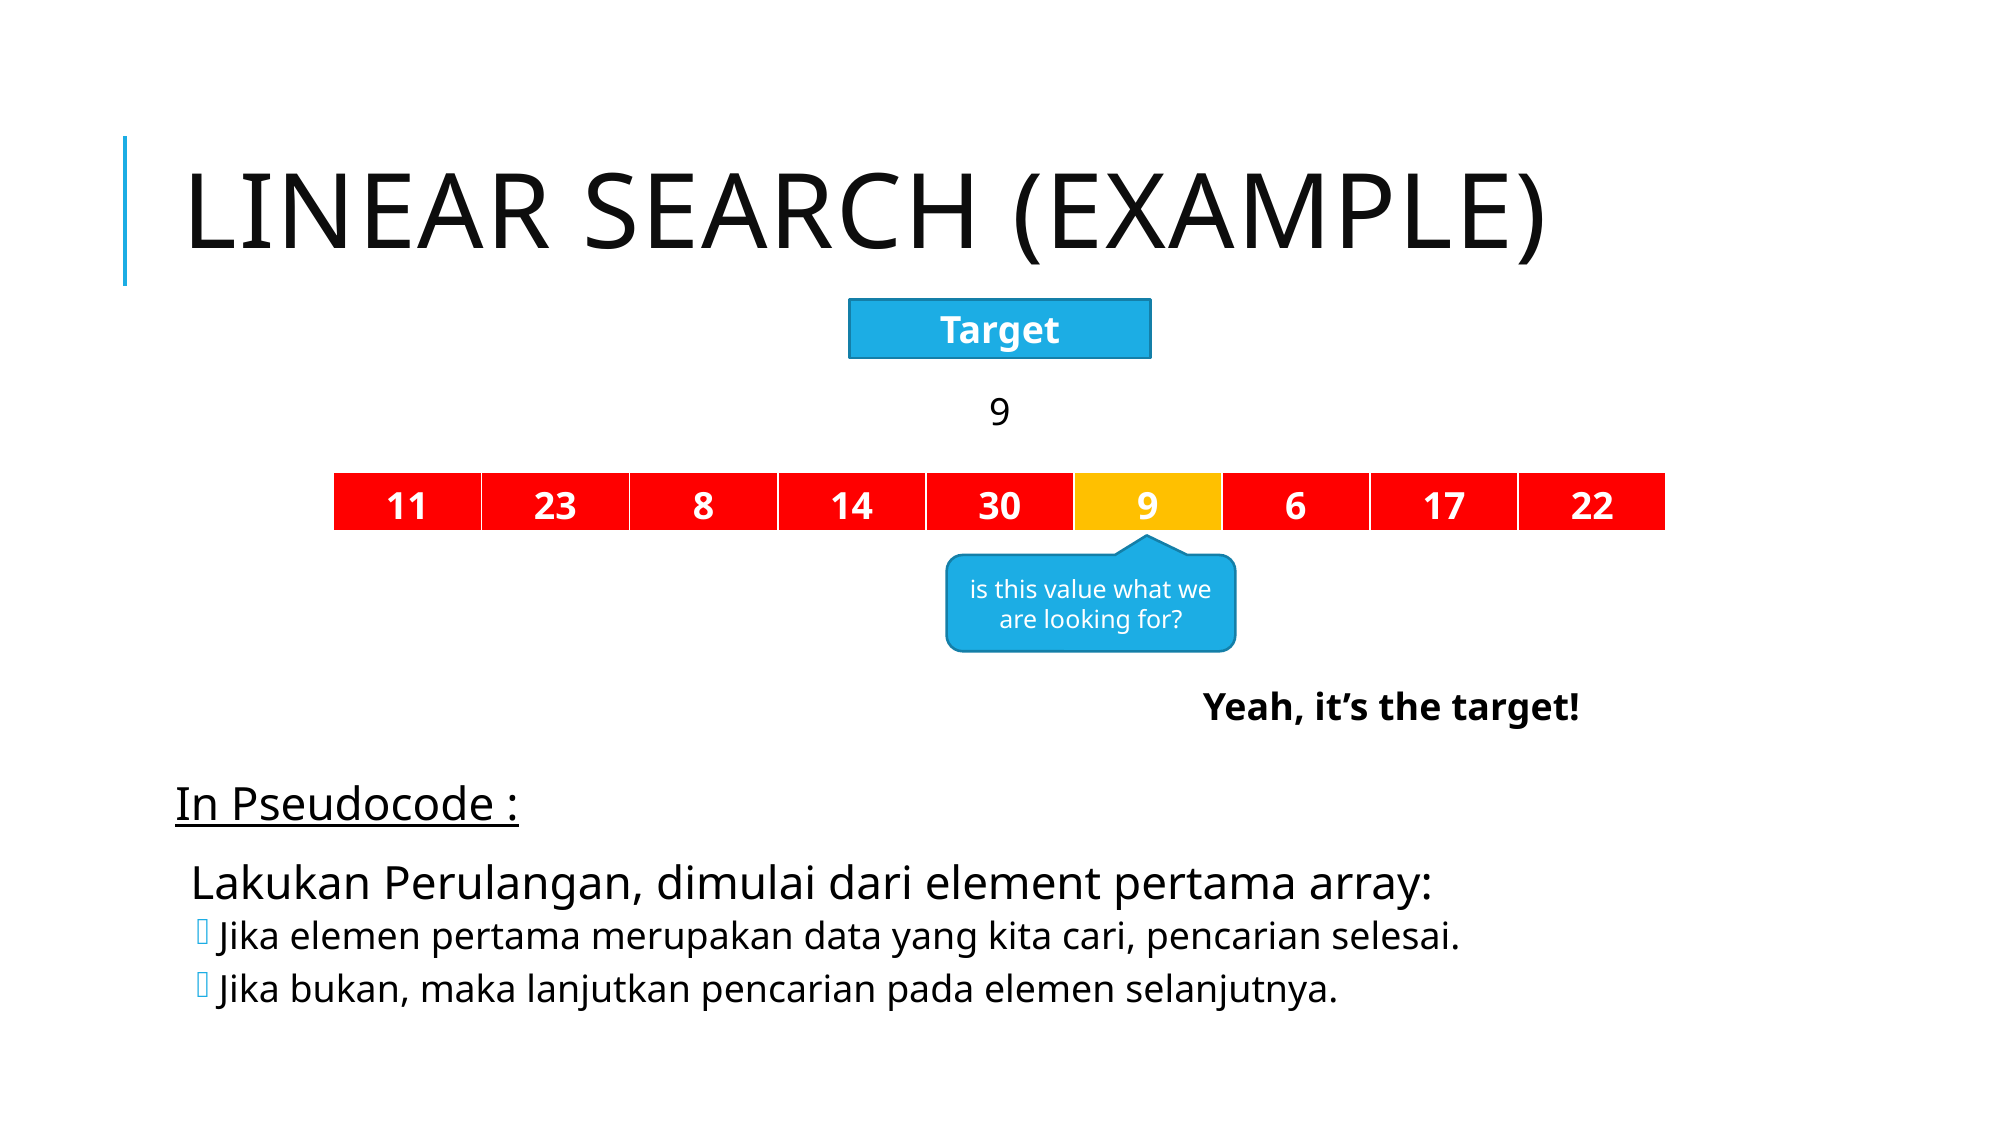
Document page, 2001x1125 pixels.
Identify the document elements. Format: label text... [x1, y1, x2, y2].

table_header 22 [1519, 473, 1665, 530]
text_box Target [848, 298, 1152, 359]
table_header 23 [482, 473, 629, 530]
text_box is this value what we are looking for? [945, 534, 1237, 653]
table_header 30 [927, 473, 1073, 530]
table_header 14 [779, 473, 925, 530]
table_header 17 [1371, 473, 1517, 530]
table_header 6 [1223, 473, 1369, 530]
table_header 9 [1075, 473, 1221, 530]
text_box 9 [974, 380, 1026, 440]
text_box Yeah, it’s the target! [1188, 675, 1596, 736]
table_header 11 [334, 473, 481, 530]
table_header 8 [630, 473, 777, 530]
title Linear Search (example) [168, 96, 1763, 342]
list In Pseudocode : Lakukan Perulangan, dimulai dari element pertama array: Jika elemen pertama merupakan data yang kita cari, pencarian selesai. Jika bukan, maka lanjutkan pencarian pada elemen selanjutnya. [168, 375, 1763, 1035]
